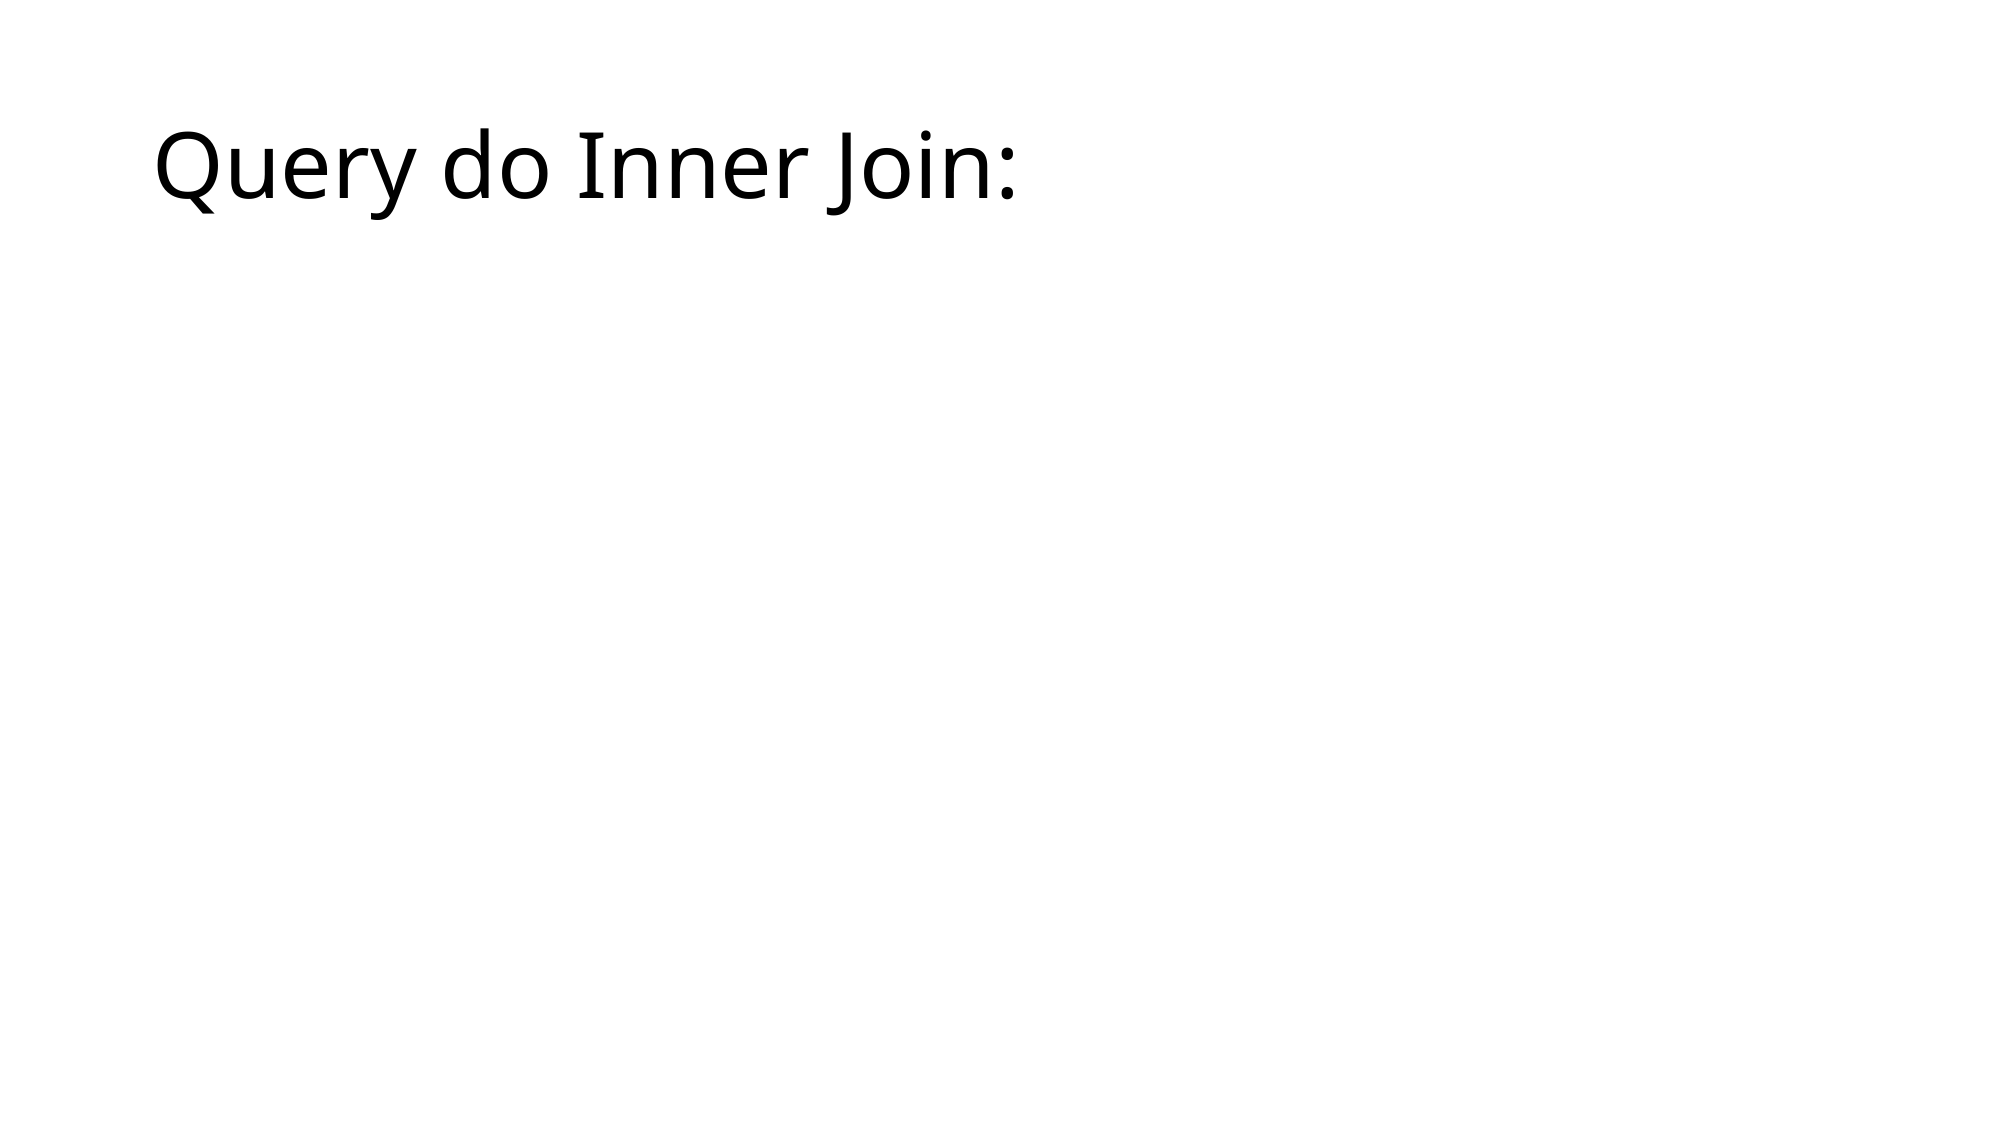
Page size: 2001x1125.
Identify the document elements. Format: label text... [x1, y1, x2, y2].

title Query do Inner Join: [137, 59, 1863, 278]
